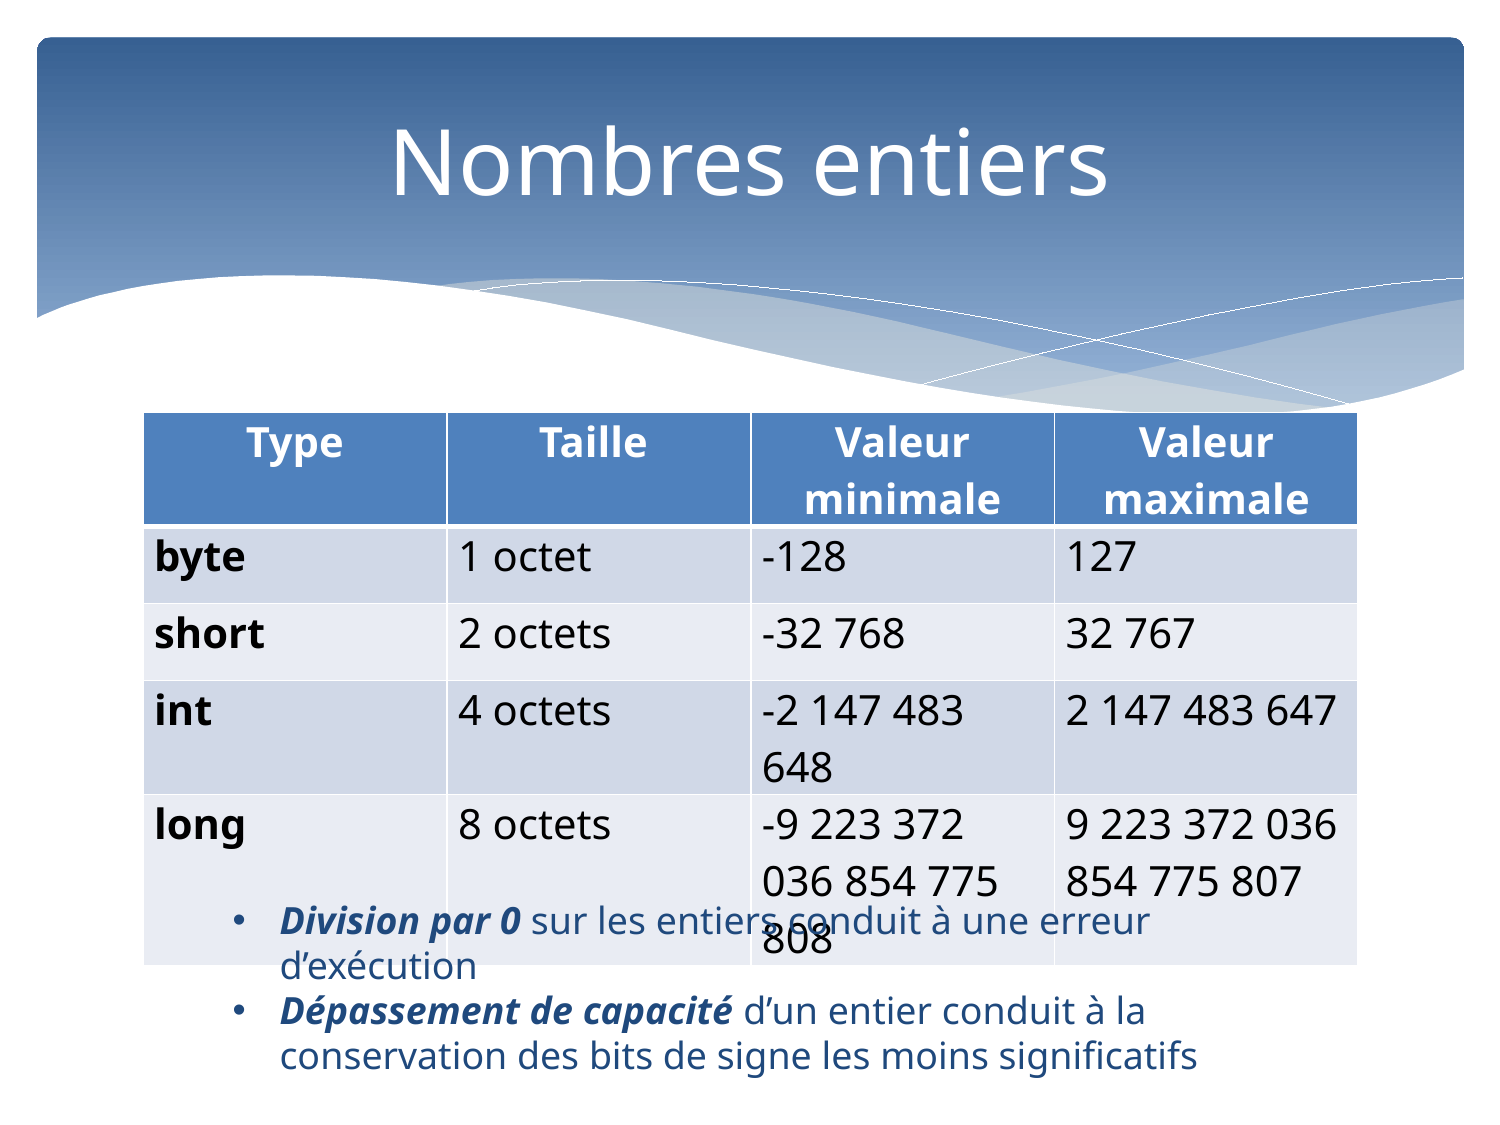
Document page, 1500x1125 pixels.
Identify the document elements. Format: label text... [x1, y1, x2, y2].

table_cell 32 767 [1055, 604, 1357, 680]
table_header Taille [448, 413, 750, 524]
table_cell 4 octets [448, 681, 750, 794]
text_box Division par 0 sur les entiers conduit à une erreur d’exécution Dépassement de capacité d’un entier conduit à la conservation des bits de signe les moins significatifs [142, 889, 1328, 1084]
table_cell -2 147 483 648 [752, 681, 1054, 794]
table_cell 2 octets [448, 604, 750, 680]
title Nombres entiers [75, 55, 1425, 261]
table_header Valeur maximale [1055, 413, 1357, 524]
table_header Valeur minimale [752, 413, 1054, 524]
table_cell 9 223 372 036 854 775 807 [1055, 795, 1357, 965]
table_cell int [144, 681, 446, 794]
table_cell 2 147 483 647 [1055, 681, 1357, 794]
table_header Type [144, 413, 446, 524]
table_cell 127 [1055, 529, 1357, 603]
table_cell long [144, 795, 446, 889]
table_cell byte [144, 529, 446, 603]
table_cell 1 octet [448, 529, 750, 603]
table_cell -128 [752, 529, 1054, 603]
table_cell -32 768 [752, 604, 1054, 680]
table_cell short [144, 604, 446, 680]
table_cell 8 octets [448, 795, 750, 889]
table_cell -9 223 372 036 854 775 808 [752, 795, 1054, 889]
